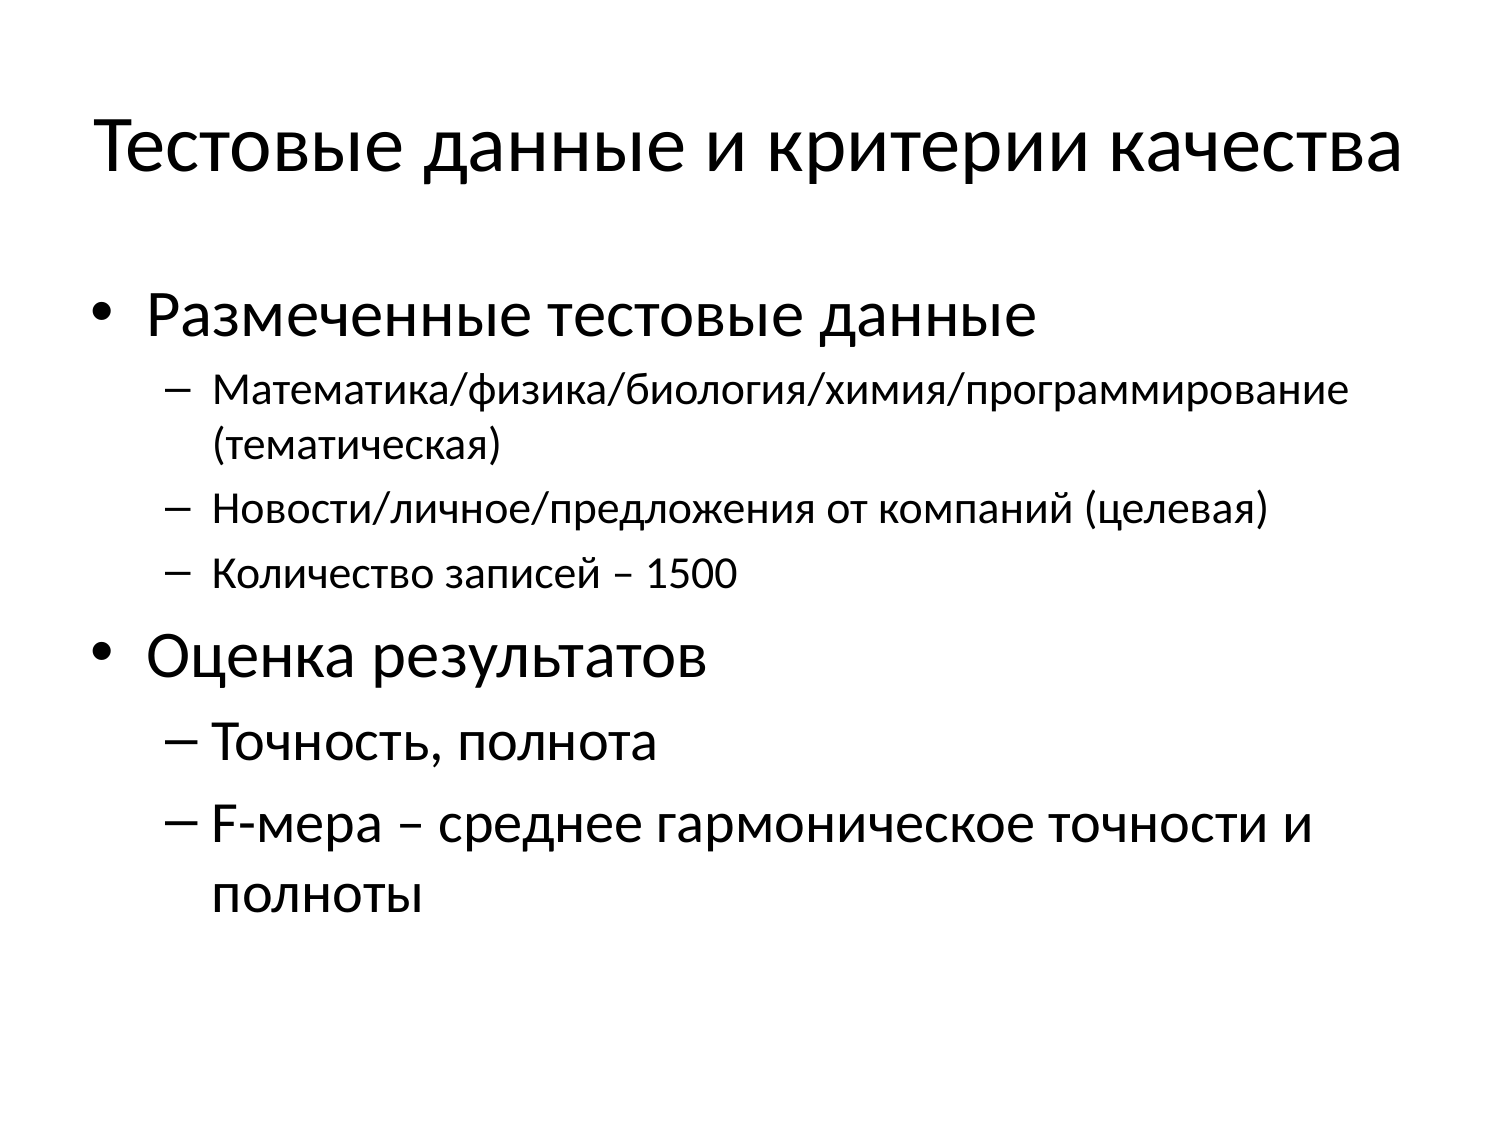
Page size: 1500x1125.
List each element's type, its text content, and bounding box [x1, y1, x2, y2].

list Размеченные тестовые данные Математика/физика/биология/химия/программирование (тематическая) Новости/личное/предложения от компаний (целевая) Количество записей – 1500 Оценка результатов Точность, полнота F-мера – среднее гармоническое точности и полноты [75, 262, 1425, 1005]
title Тестовые данные и критерии качества [75, 45, 1425, 233]
